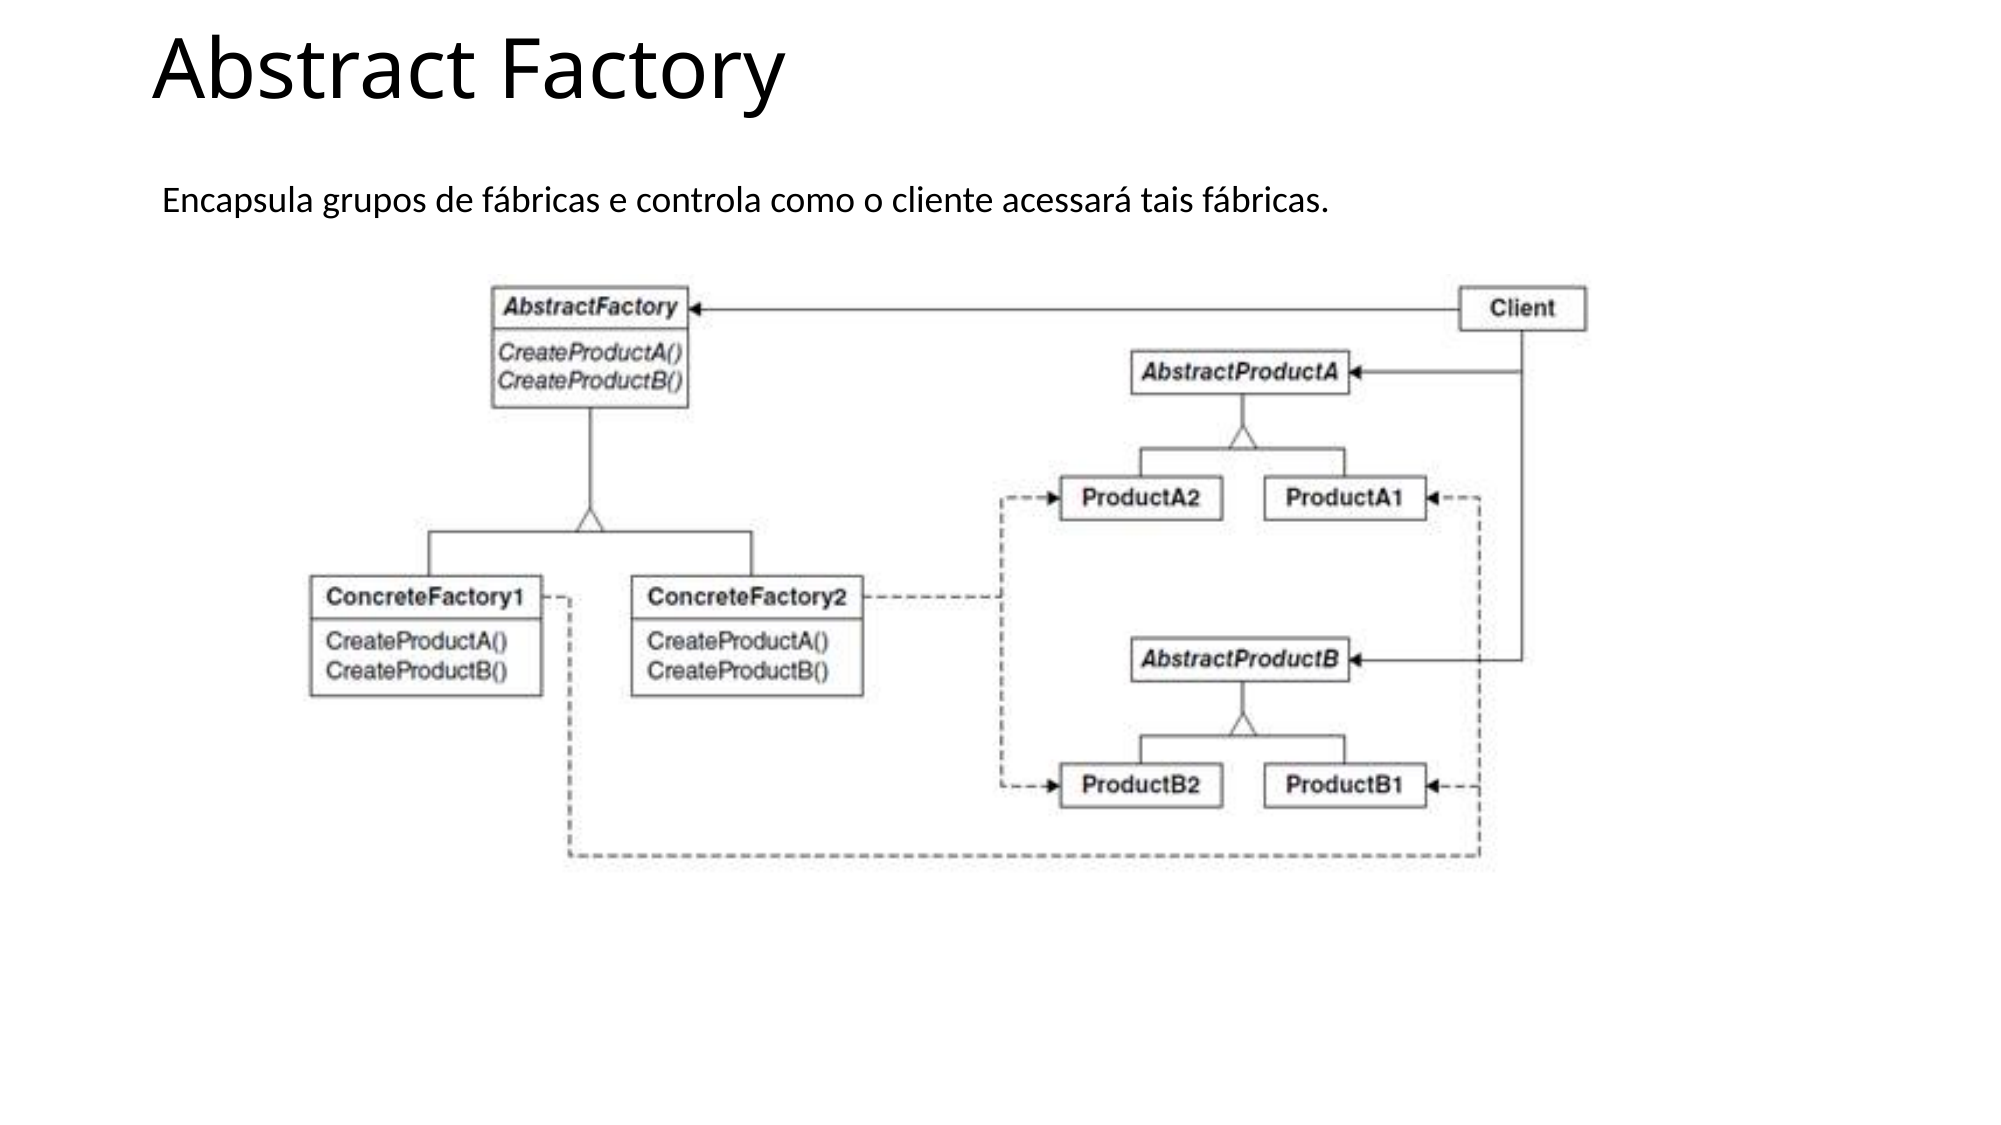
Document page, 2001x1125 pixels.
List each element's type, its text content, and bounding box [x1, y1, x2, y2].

title Abstract Factory [137, 18, 1863, 124]
text_box Encapsula grupos de fábricas e controla como o cliente acessará tais fábricas. [147, 168, 1782, 273]
picture [302, 274, 1596, 875]
